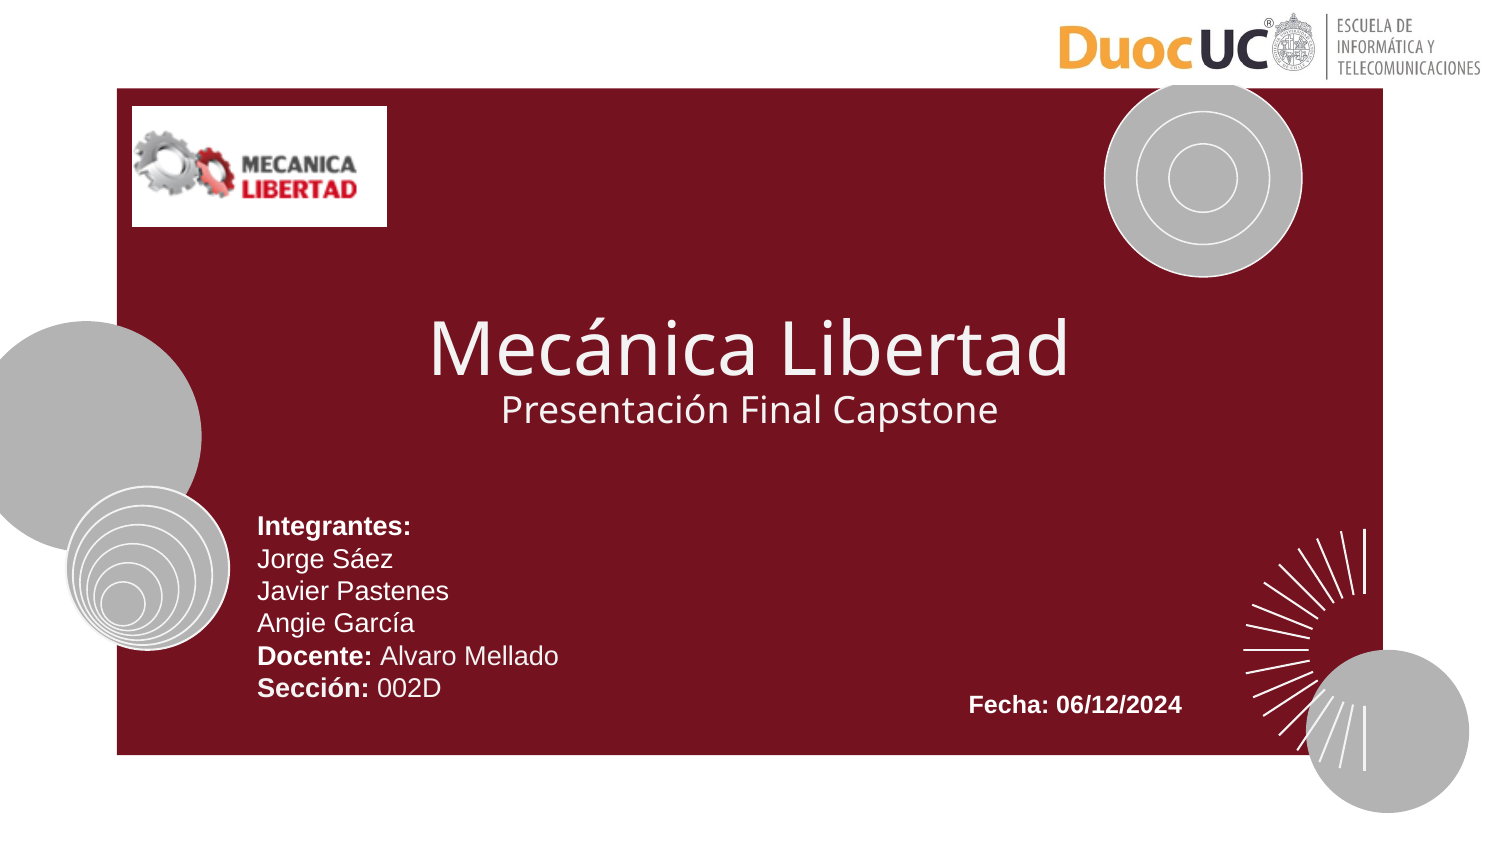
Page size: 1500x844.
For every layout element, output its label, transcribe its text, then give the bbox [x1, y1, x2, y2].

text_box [0, 320, 230, 650]
picture [132, 106, 388, 227]
subtitle Fecha: 06/12/2024 [953, 673, 1238, 746]
picture [1058, 12, 1481, 85]
subtitle Integrantes: Jorge Sáez Javier Pastenes Angie García Docente: Alvaro Mellado Sección: 002D [242, 493, 596, 715]
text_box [1104, 94, 1303, 278]
title Mecánica Libertad Presentación Final Capstone [229, 276, 1271, 466]
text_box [1243, 528, 1470, 814]
